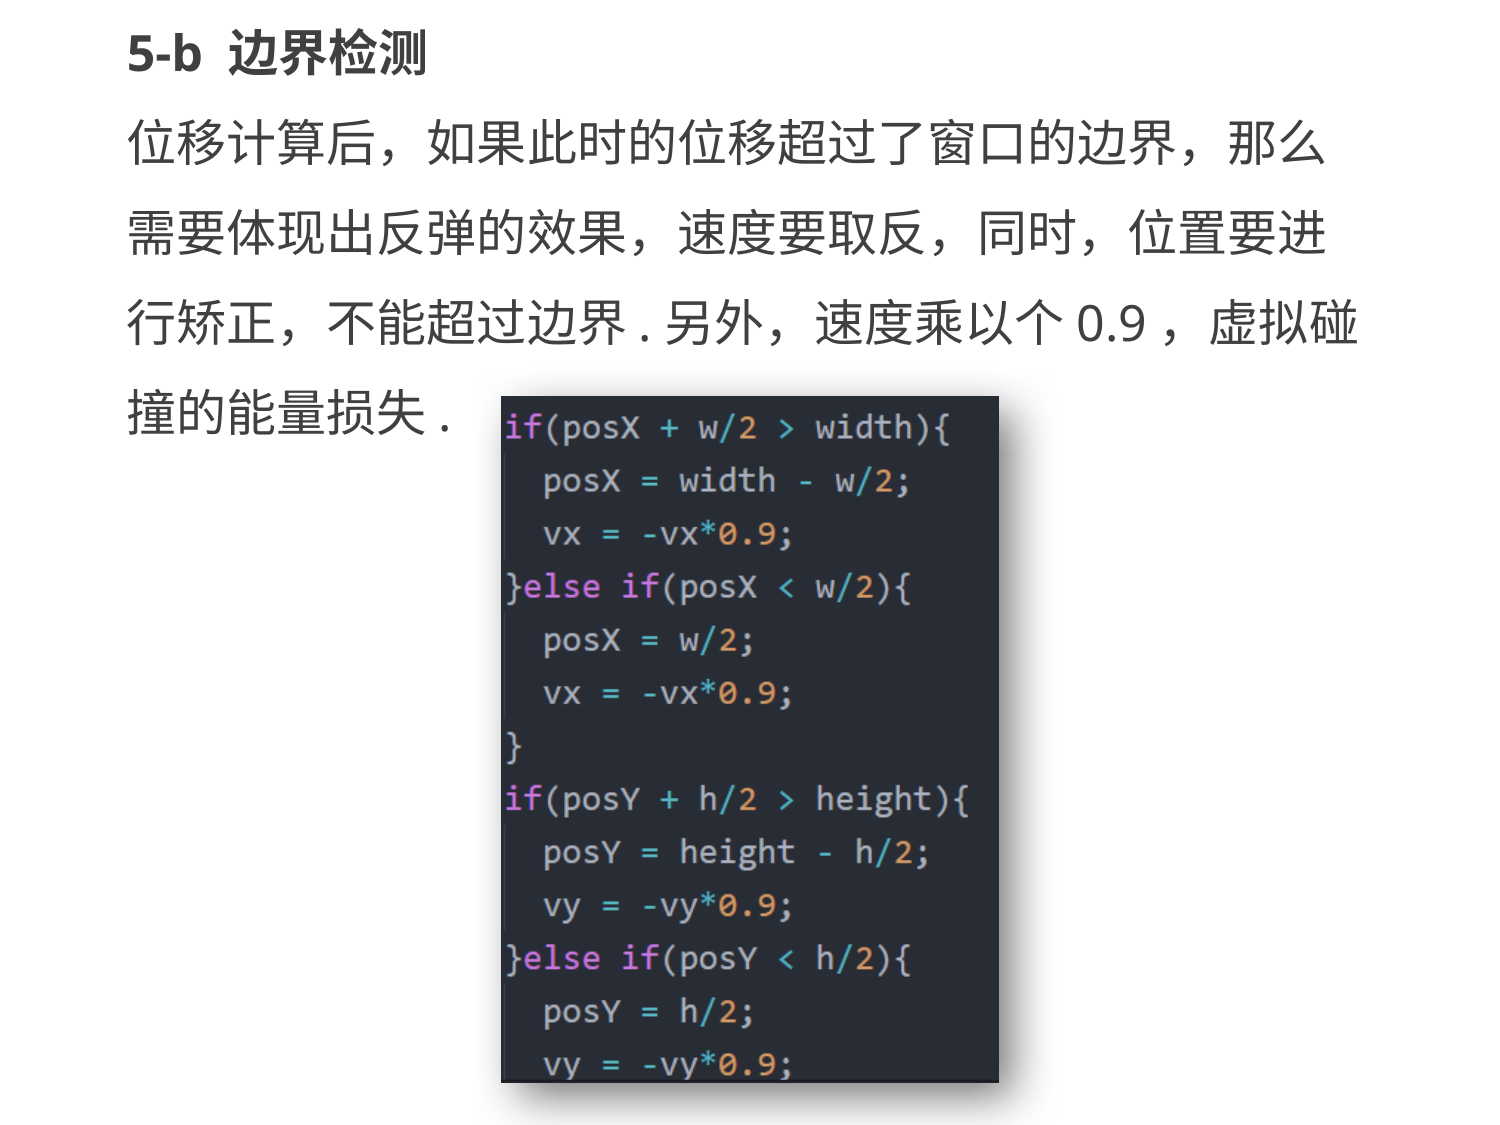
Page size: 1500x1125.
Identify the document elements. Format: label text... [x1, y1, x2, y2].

picture [501, 395, 999, 1083]
text_box 5-b 边界检测 位移计算后，如果此时的位移超过了窗口的边界，那么需要体现出反弹的效果，速度要取反，同时，位置要进行矫正，不能超过边界.另外，速度乘以个0.9，虚拟碰撞的能量损失. [112, 0, 1388, 449]
